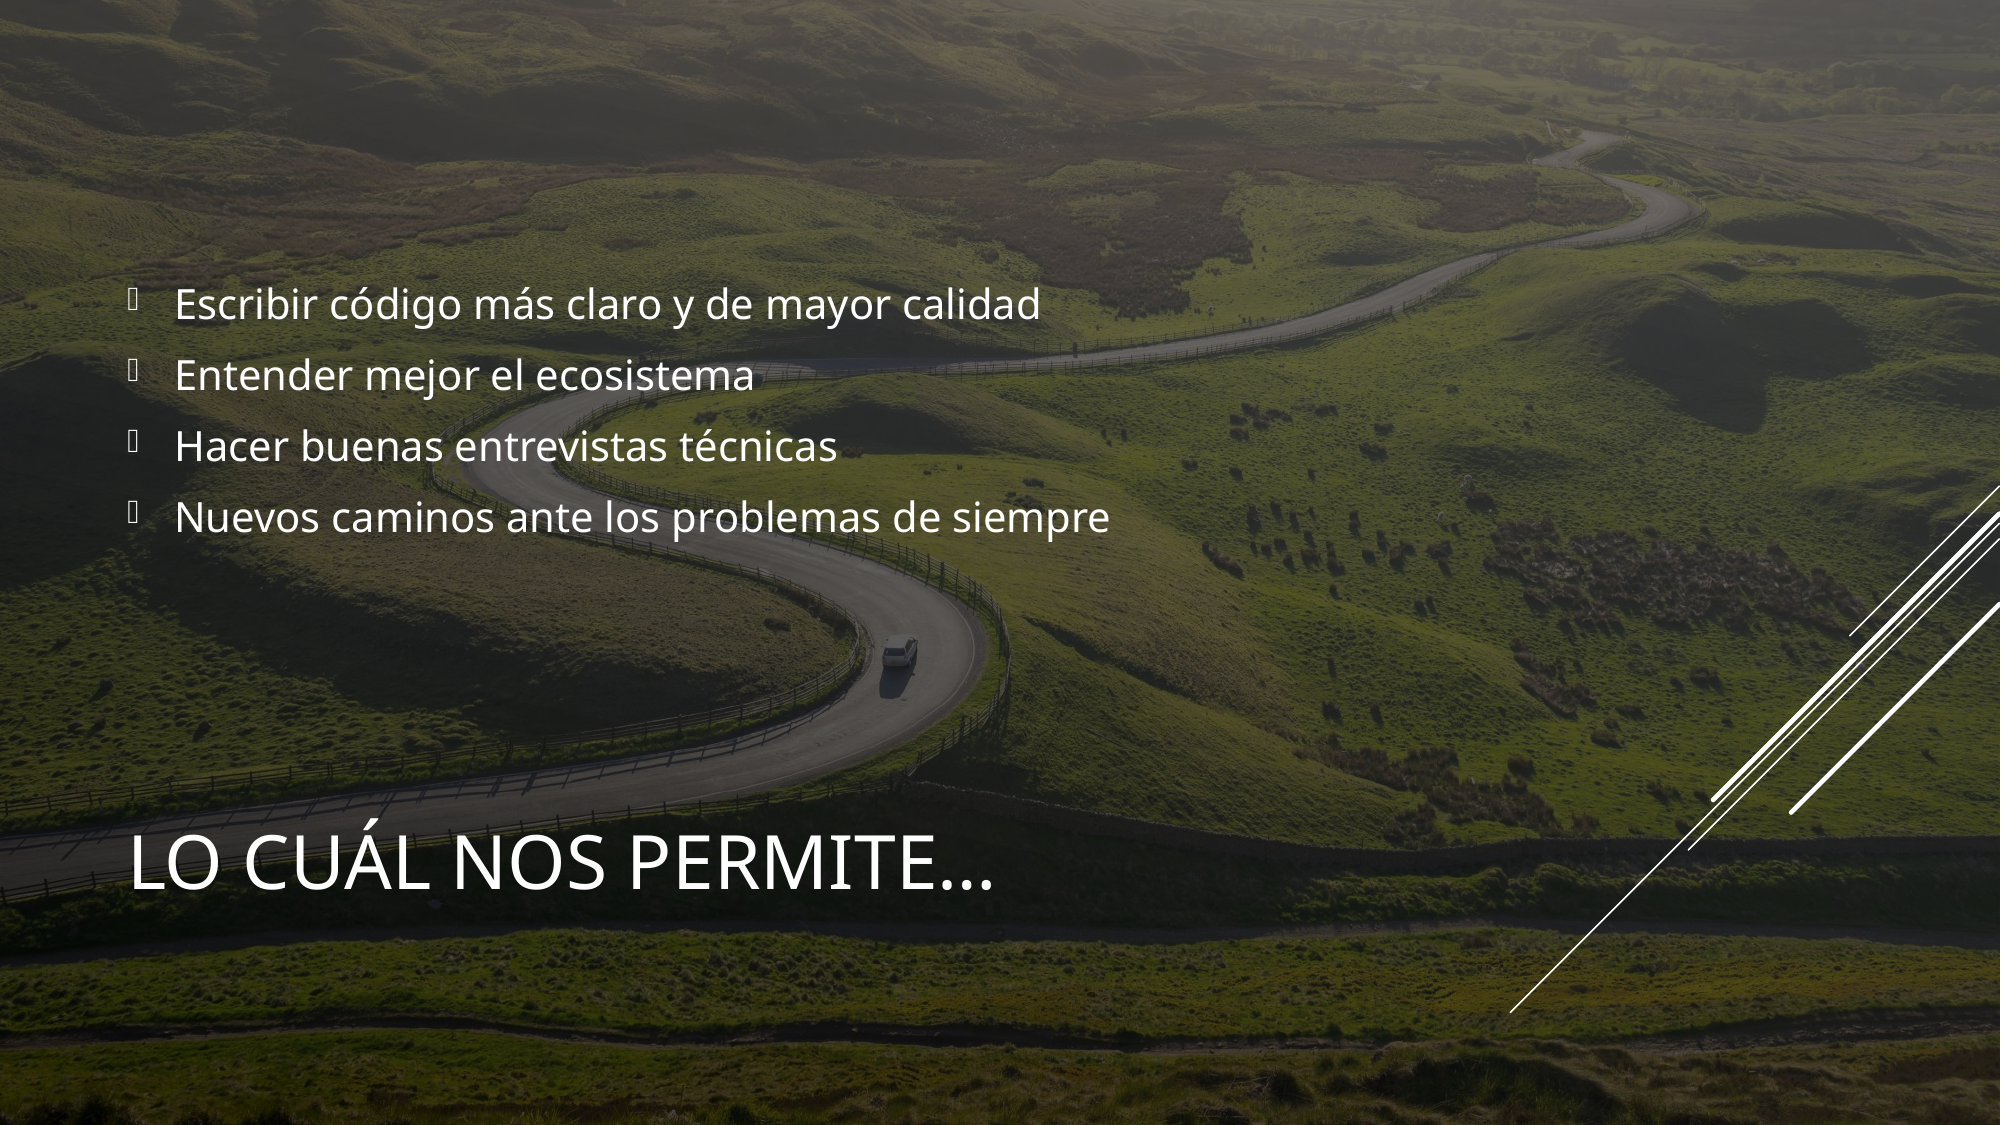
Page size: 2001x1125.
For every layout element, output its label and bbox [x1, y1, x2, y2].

picture [0, 0, 2000, 1125]
text_box [1510, 485, 2000, 1013]
